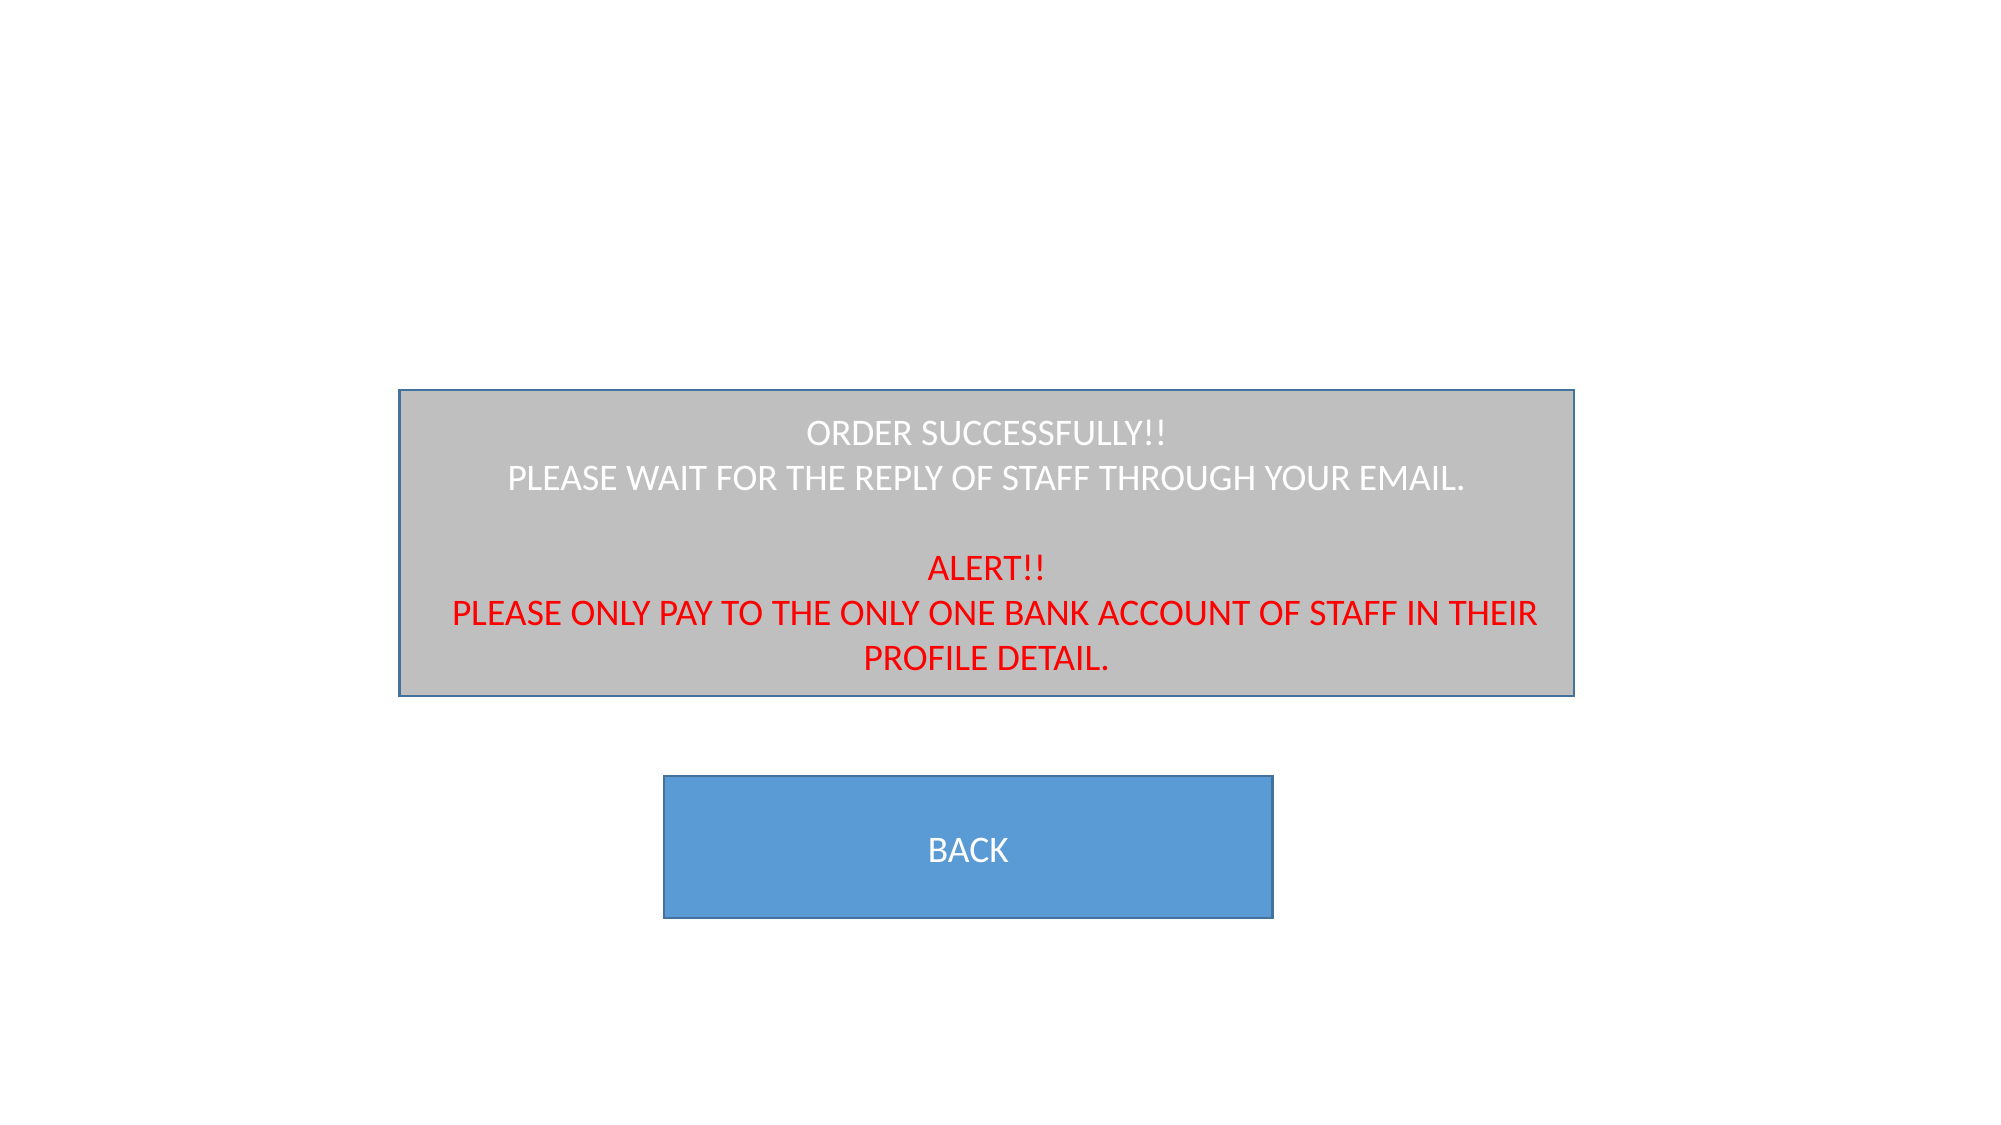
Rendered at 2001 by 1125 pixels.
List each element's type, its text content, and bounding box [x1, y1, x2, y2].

text_box BACK [663, 775, 1274, 919]
text_box ORDER SUCCESSFULLY!! PLEASE WAIT FOR THE REPLY OF STAFF THROUGH YOUR EMAIL. ALERT!! PLEASE ONLY PAY TO THE ONLY ONE BANK ACCOUNT OF STAFF IN THEIR PROFILE DETAIL. [398, 389, 1575, 697]
